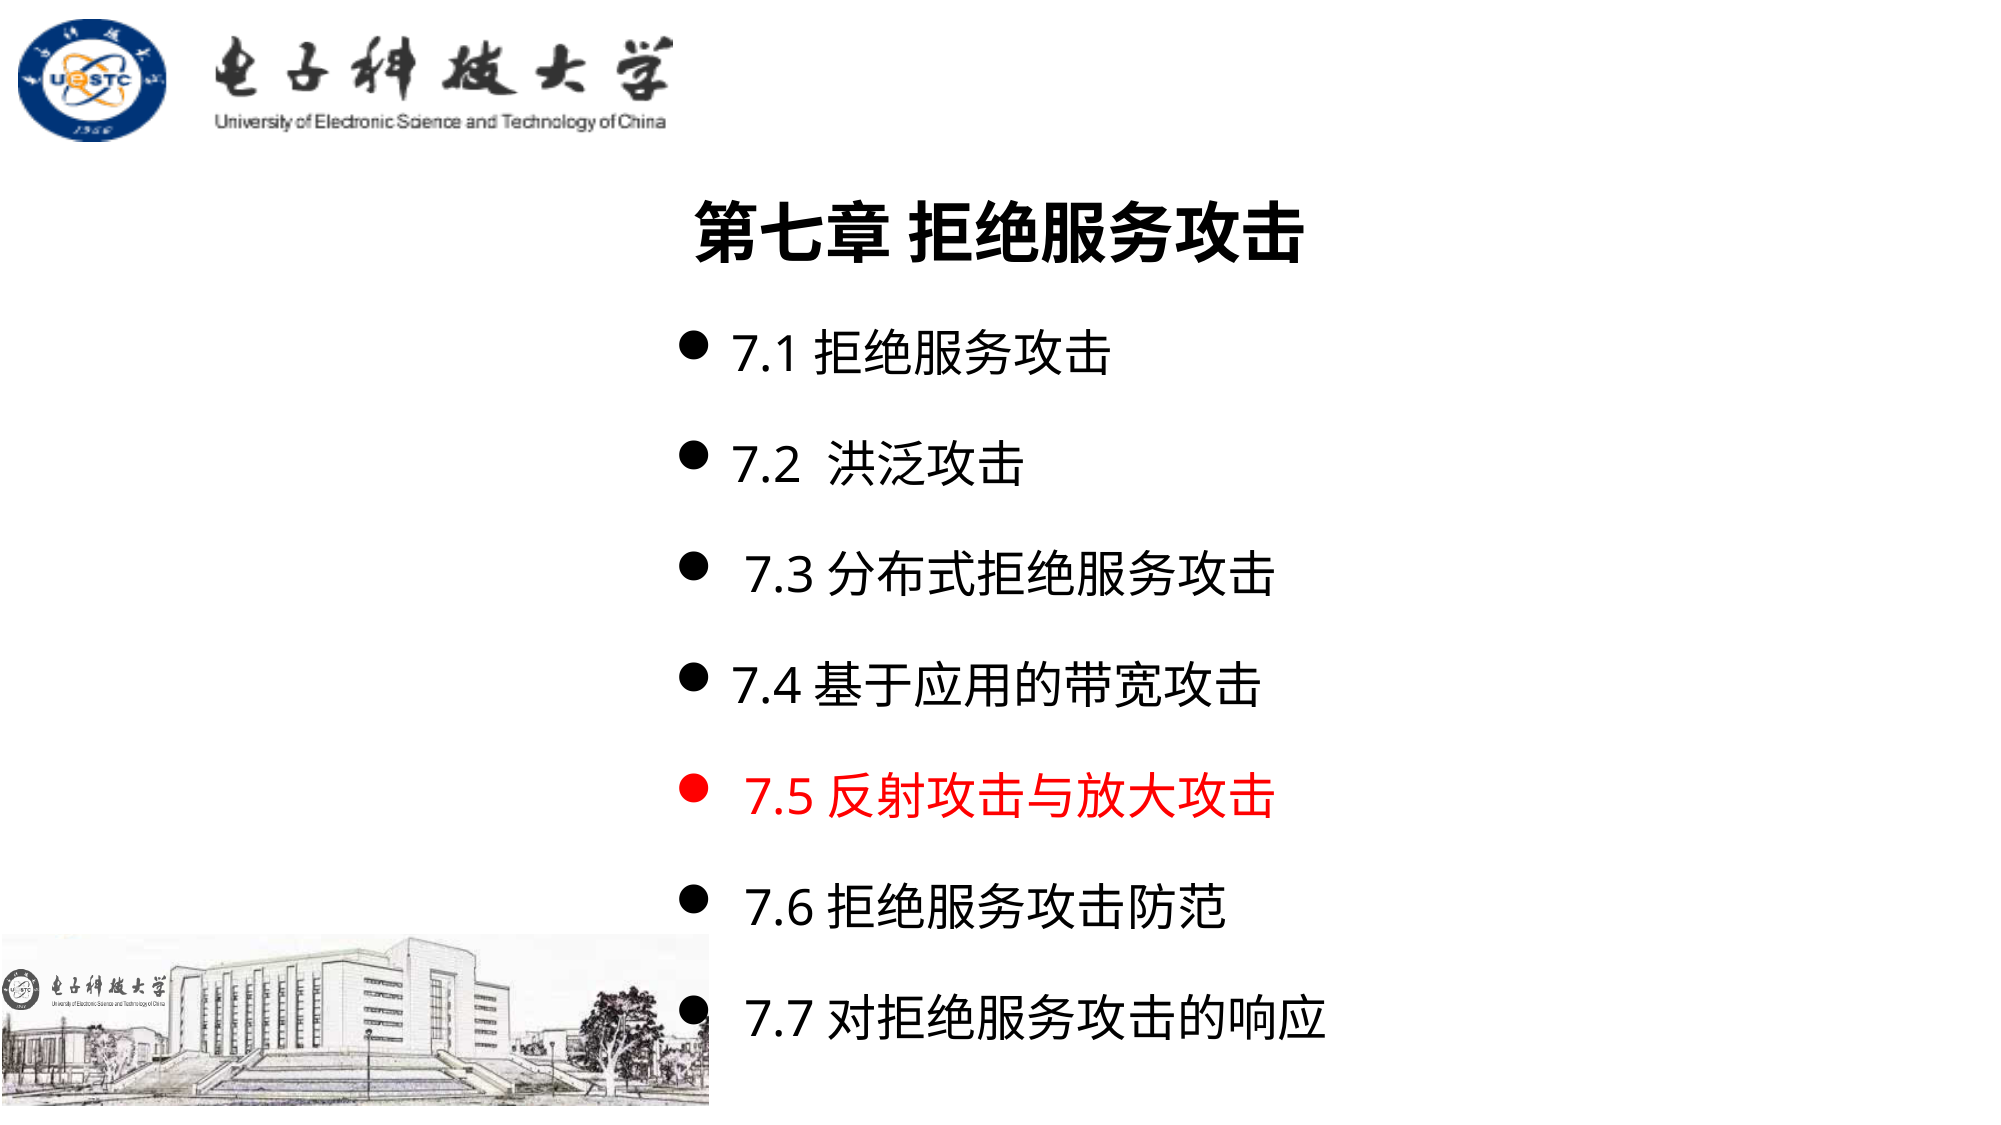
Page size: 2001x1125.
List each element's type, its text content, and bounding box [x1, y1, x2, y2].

picture [18, 19, 673, 142]
text_box 第七章 拒绝服务攻击 7.1拒绝服务攻击 7.2 洪泛攻击 7.3分布式拒绝服务攻击 7.4基于应用的带宽攻击 7.5反射攻击与放大攻击 7.6拒绝服务攻击防范 7.7对拒绝服务攻击的响应 [598, 143, 1402, 1054]
picture [2, 934, 709, 1106]
